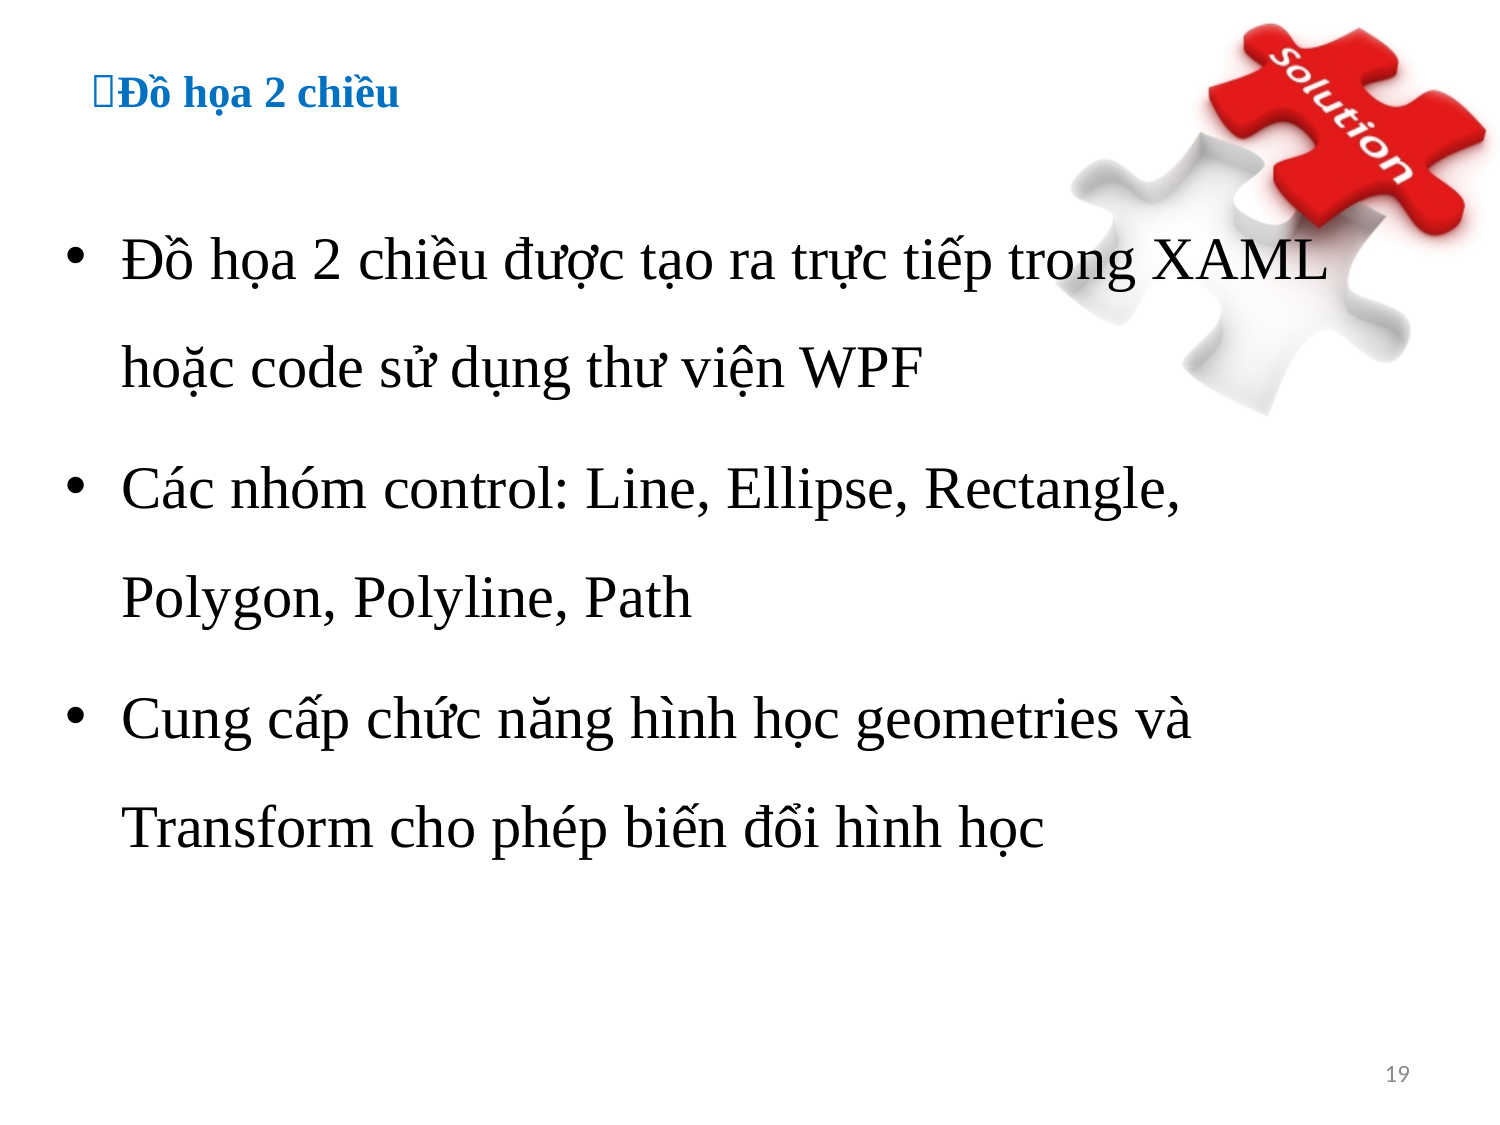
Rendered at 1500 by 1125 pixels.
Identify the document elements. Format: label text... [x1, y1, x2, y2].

slide_number 19 [1074, 1042, 1425, 1103]
list Đồ họa 2 chiều được tạo ra trực tiếp trong XAML hoặc code sử dụng thư viện WPF Các nhóm control: Line, Ellipse, Rectangle, Polygon, Polyline, Path Cung cấp chức năng hình học geometries và Transform cho phép biến đổi hình học [50, 174, 1400, 1025]
title Đồ họa 2 chiều [75, 0, 1425, 174]
picture [1024, 5, 1500, 422]
